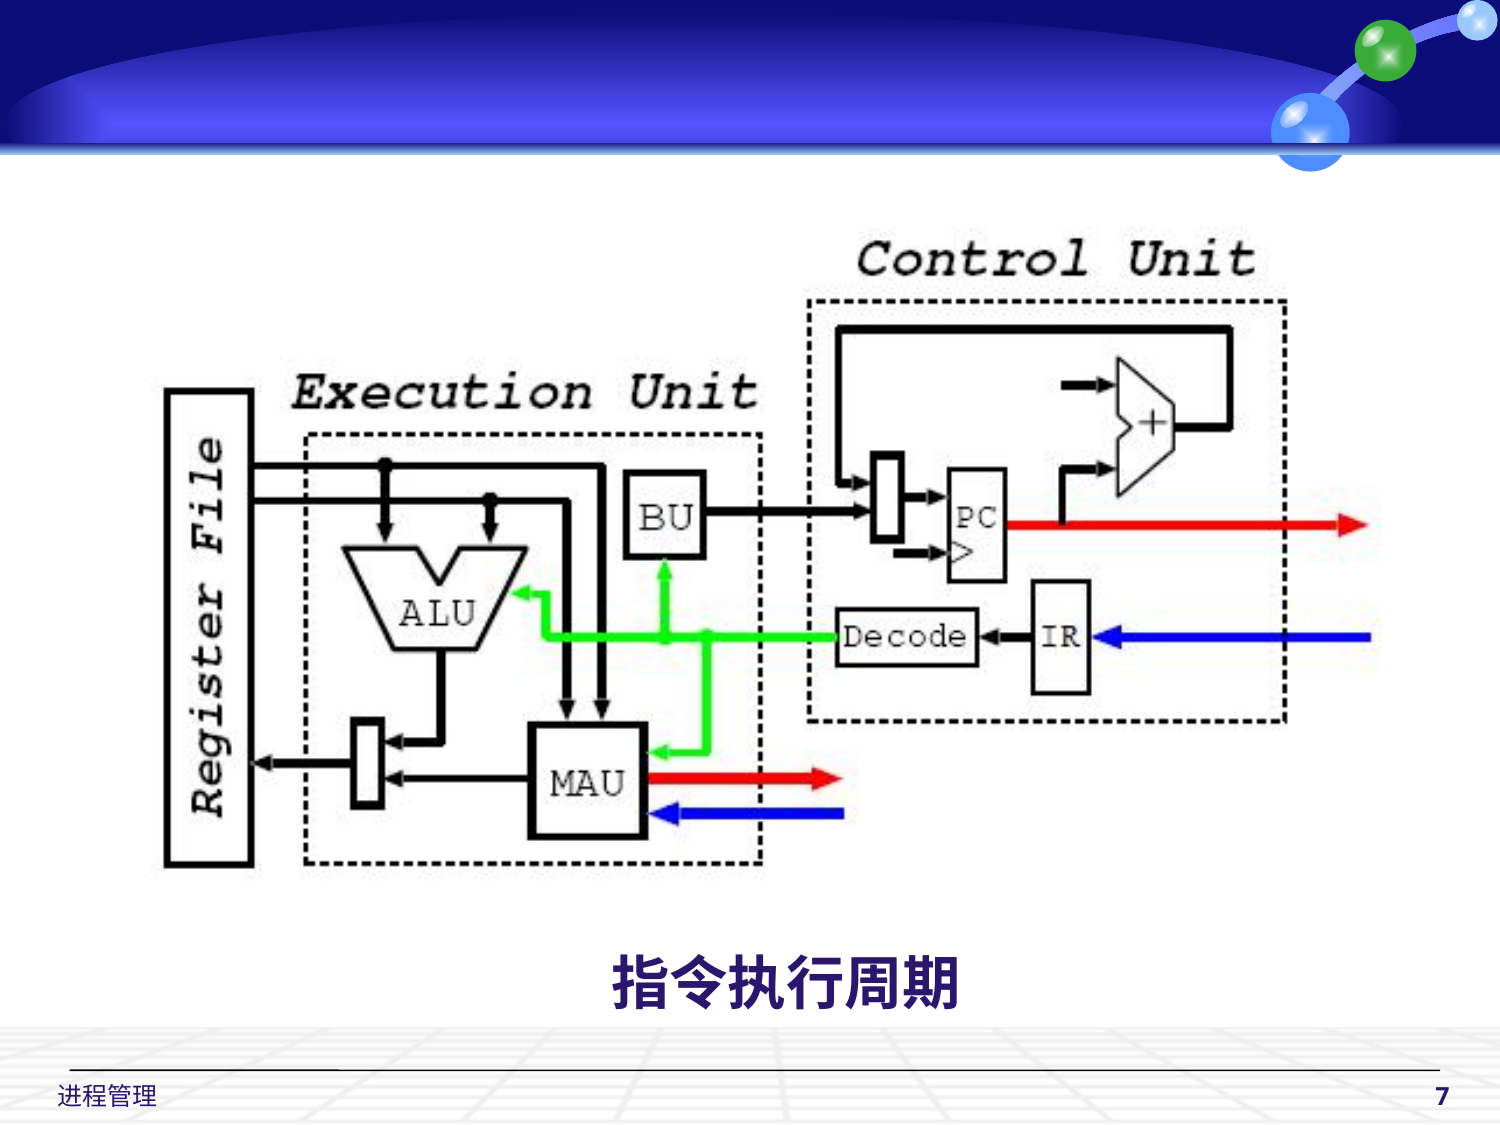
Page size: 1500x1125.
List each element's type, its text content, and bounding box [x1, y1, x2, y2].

text_box 指令执行周期 [596, 938, 976, 1024]
slide_number 进程管理 [20, 1072, 434, 1124]
picture [0, 1028, 1500, 1125]
footer 7 [989, 1072, 1465, 1124]
picture [113, 190, 1395, 904]
